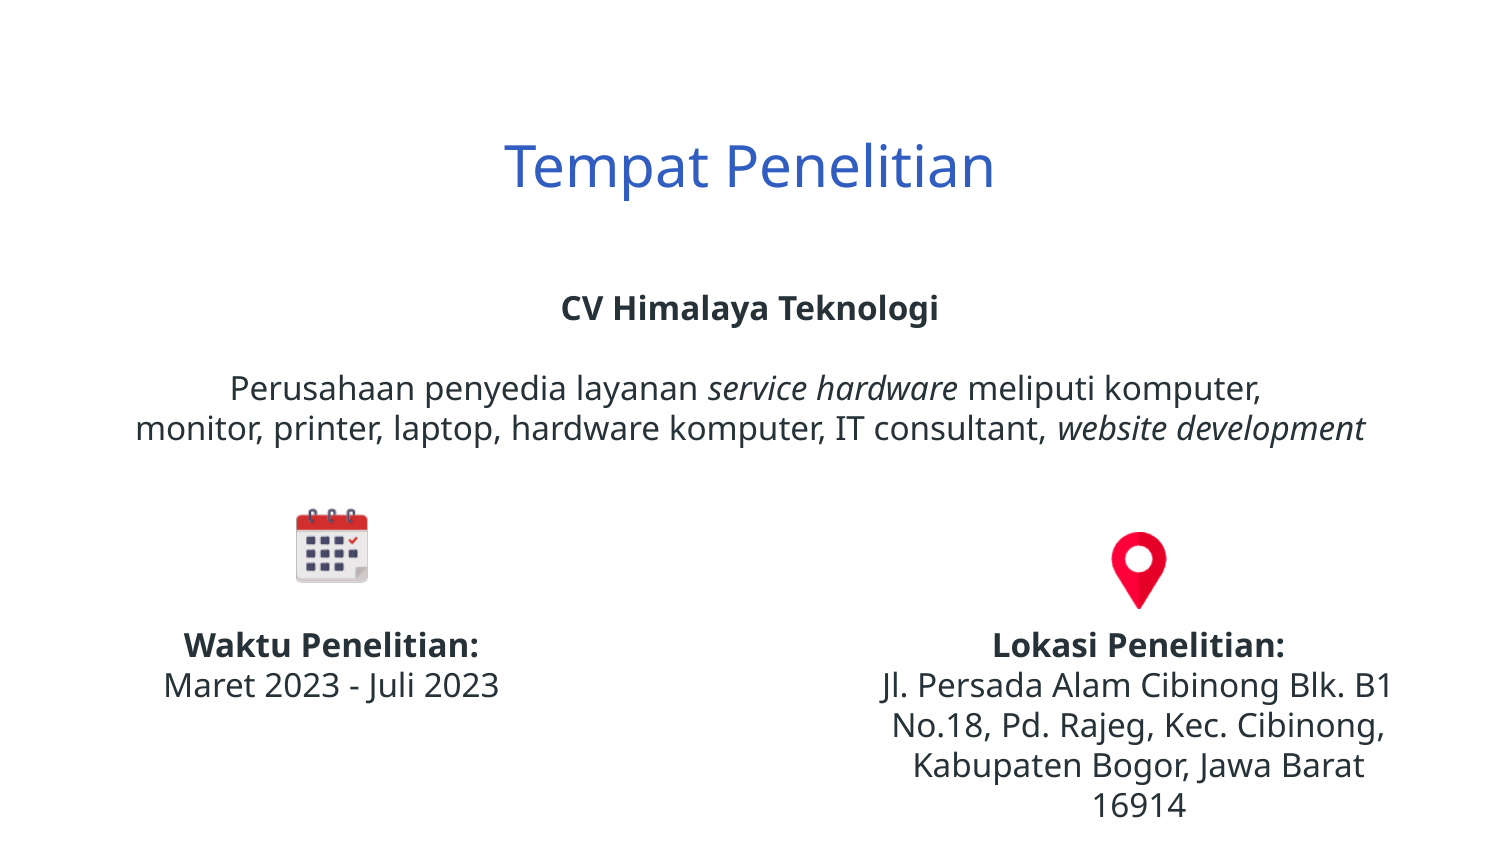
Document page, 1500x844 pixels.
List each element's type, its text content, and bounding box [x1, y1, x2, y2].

title Tempat Penelitian [143, 93, 1357, 235]
picture [293, 507, 371, 585]
subtitle Waktu Penelitian: Maret 2023 - Juli 2023 [47, 609, 617, 736]
picture [1100, 531, 1178, 610]
subtitle CV Himalaya Teknologi Perusahaan penyedia layanan service hardware meliputi komputer, monitor, printer, laptop, hardware komputer, IT consultant, website development [118, 272, 1382, 497]
subtitle Lokasi Penelitian: Jl. Persada Alam Cibinong Blk. B1 No.18, Pd. Rajeg, Kec. Cibinong, Kabupaten Bogor, Jawa Barat 16914 [854, 609, 1424, 736]
